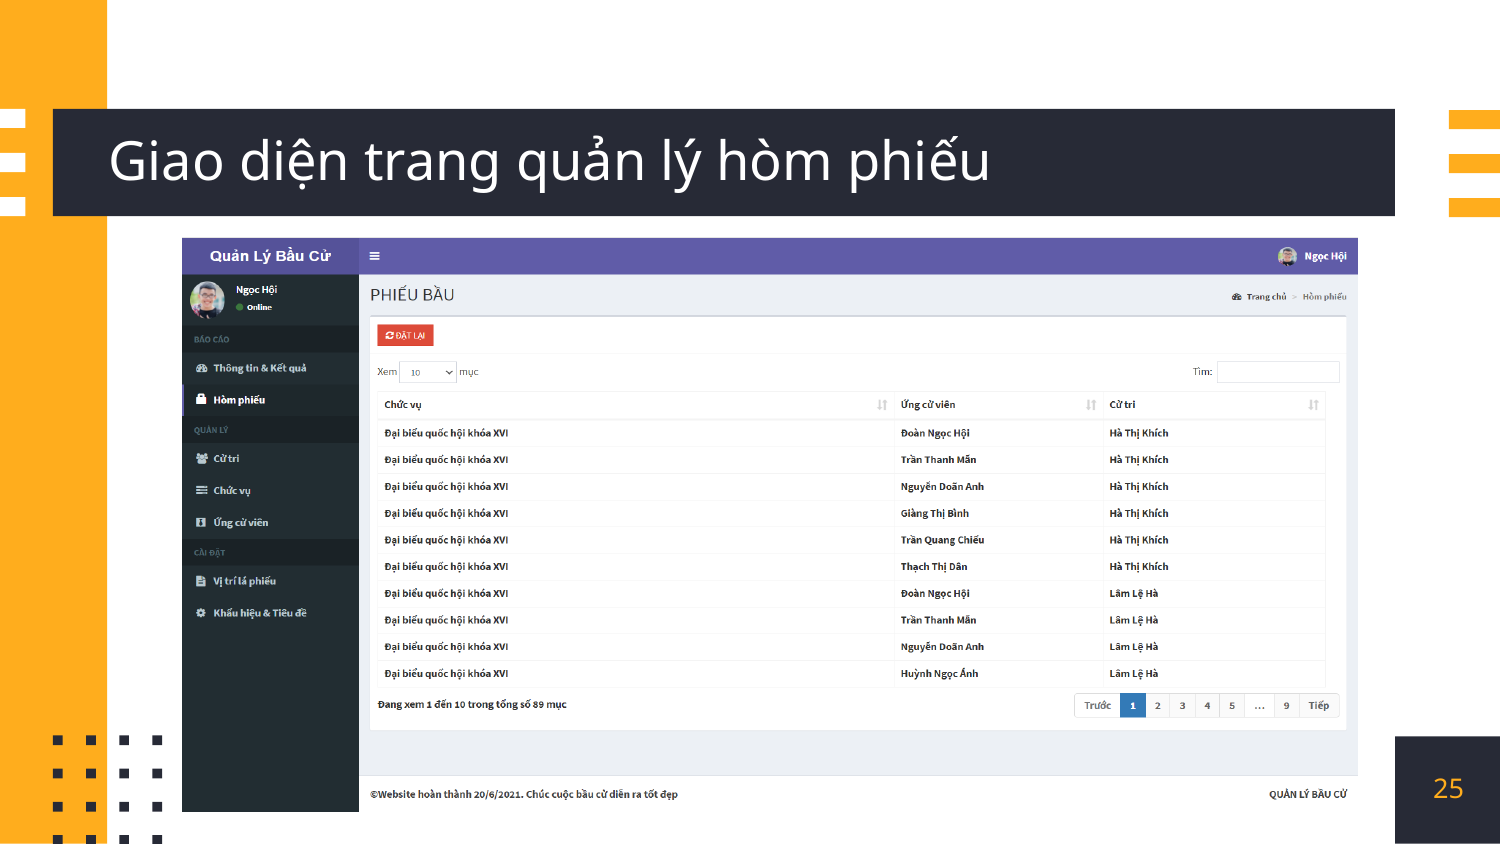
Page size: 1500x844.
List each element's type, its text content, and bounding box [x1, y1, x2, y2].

slide_number 25 [1395, 736, 1500, 844]
picture [181, 237, 1359, 813]
title Giao diện trang quản lý hòm phiếu [108, 108, 1396, 217]
